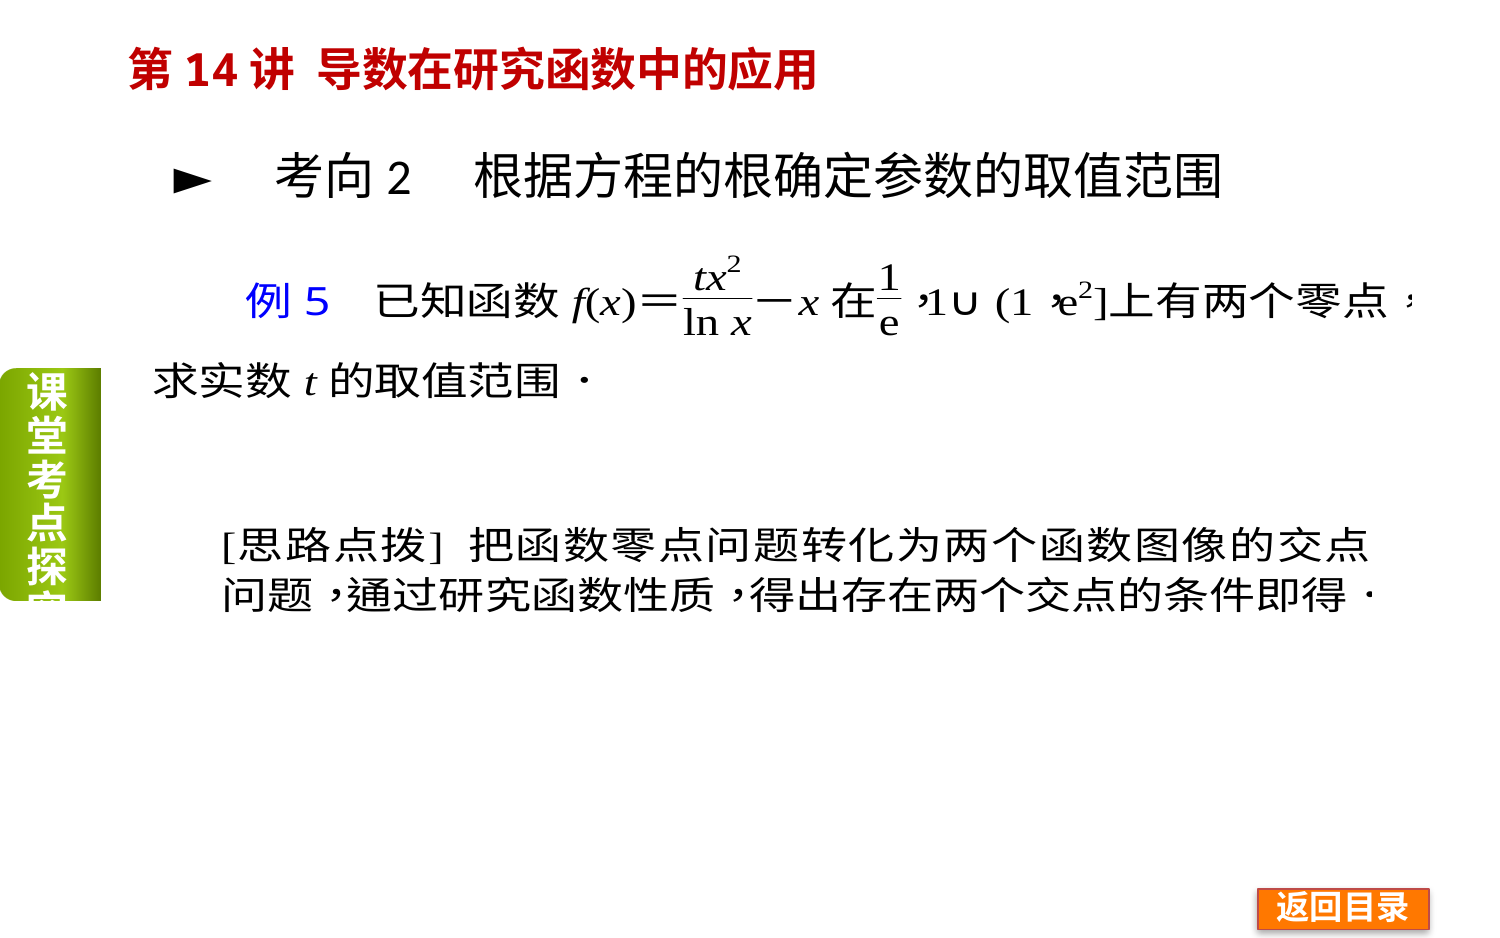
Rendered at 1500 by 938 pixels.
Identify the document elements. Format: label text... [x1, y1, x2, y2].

text_box 返回目录 [1257, 888, 1430, 930]
text_box 第14讲 导数在研究函数中的应用 [112, 35, 1211, 101]
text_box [220, 520, 1372, 850]
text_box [0, 364, 101, 602]
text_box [151, 253, 1413, 649]
list ► 考向2 根据方程的根确定参数的取值范围 [147, 136, 1447, 875]
